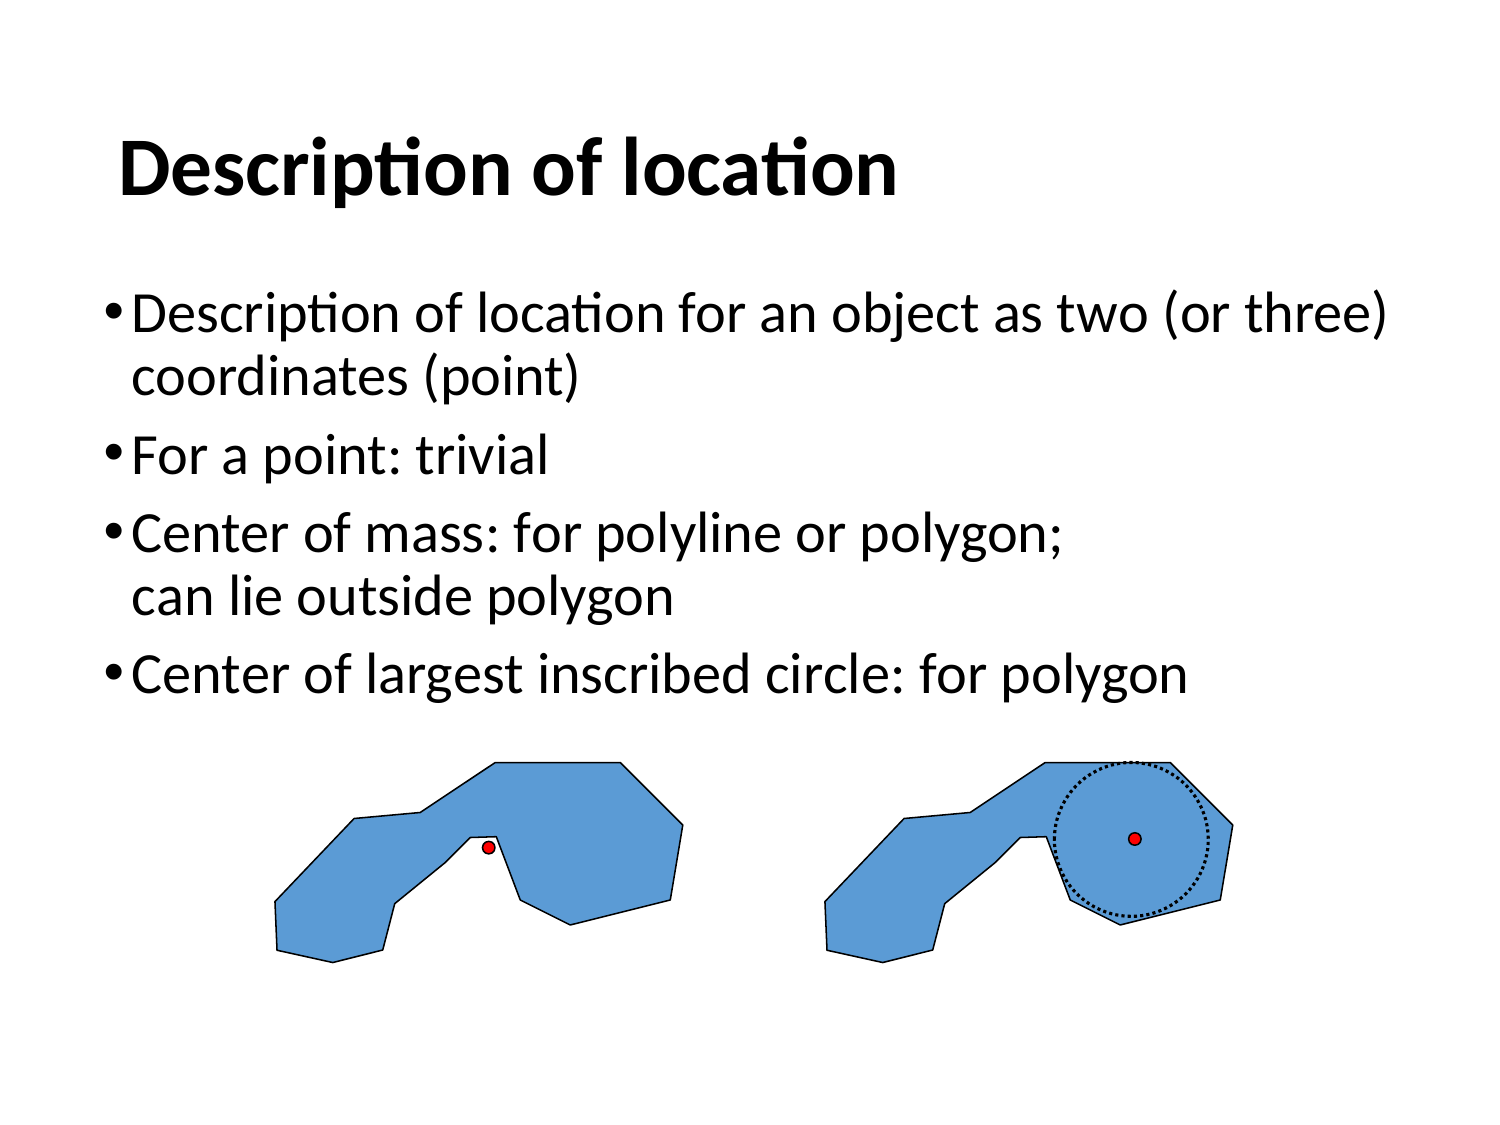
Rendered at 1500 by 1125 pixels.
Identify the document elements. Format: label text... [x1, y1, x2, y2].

text_box [824, 762, 1233, 963]
text_box [482, 841, 496, 854]
text_box [1054, 762, 1209, 917]
list Description of location for an object as two (or three) coordinates (point) For a point: trivial Center of mass: for polyline or polygon; can lie outside polygon Center of largest inscribed circle: for polygon [88, 275, 1423, 750]
title Description of location [103, 59, 1397, 275]
text_box [274, 762, 683, 963]
